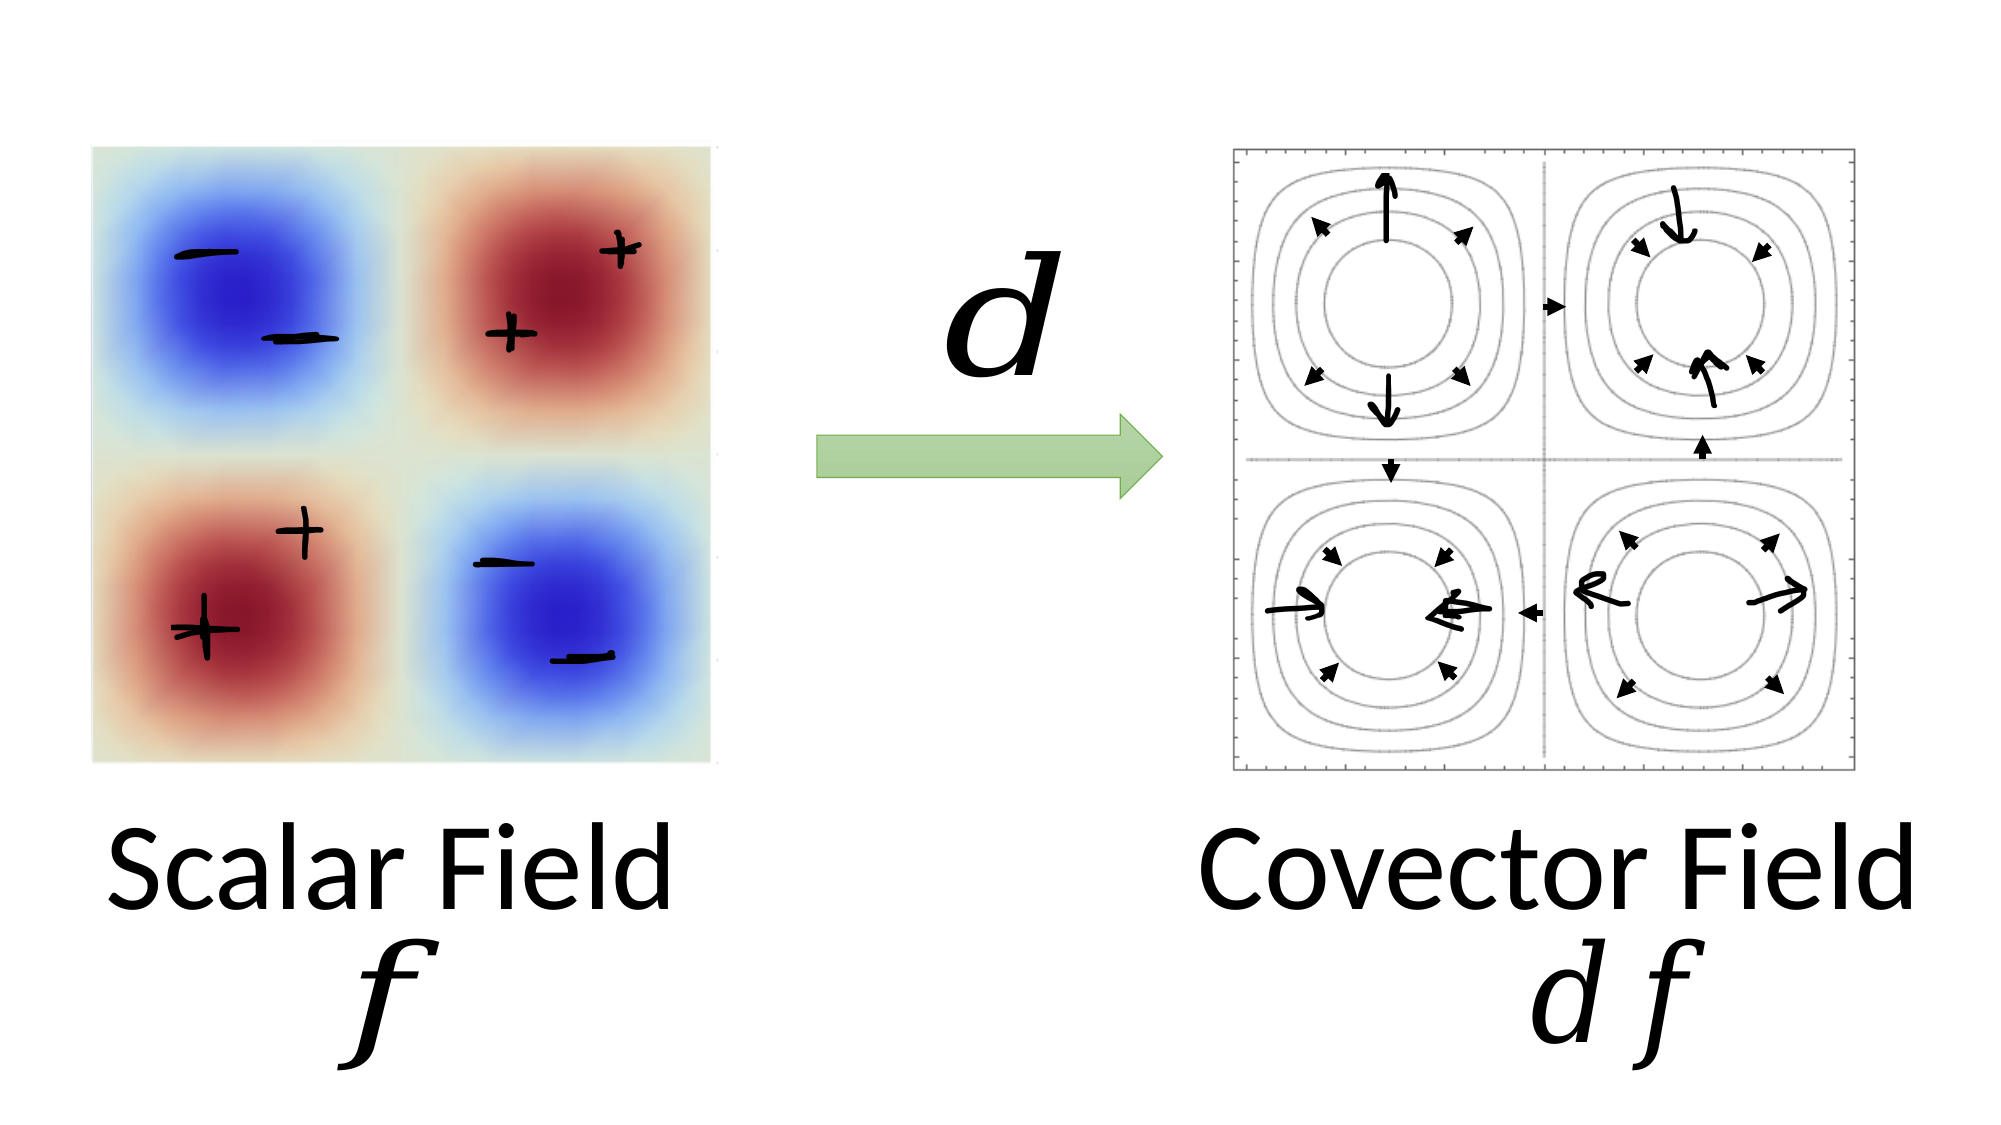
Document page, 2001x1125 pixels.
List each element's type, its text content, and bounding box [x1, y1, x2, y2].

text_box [816, 142, 1941, 944]
picture [88, 140, 816, 769]
text_box Scalar Field [91, 776, 694, 942]
